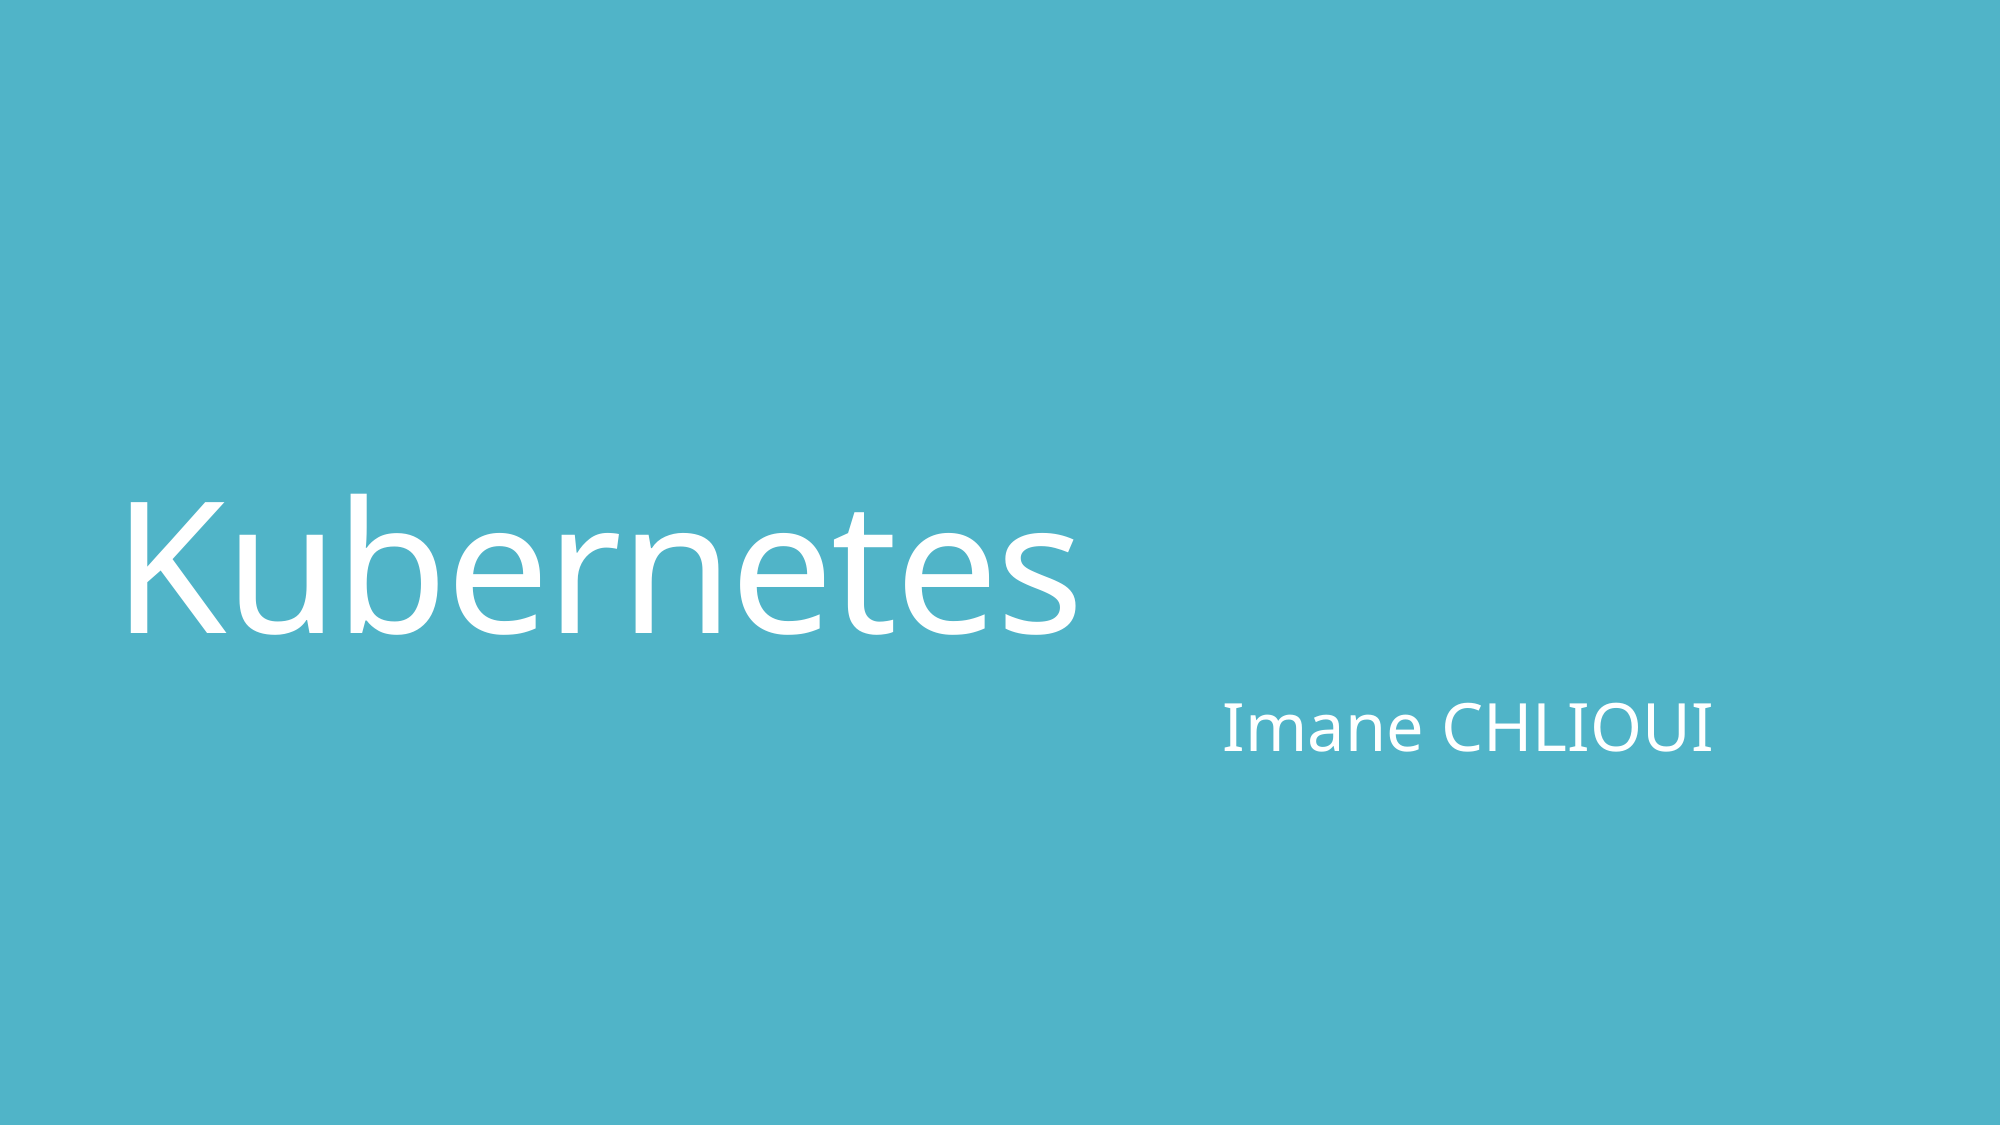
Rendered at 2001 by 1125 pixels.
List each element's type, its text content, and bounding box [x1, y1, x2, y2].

title Kubernetes [98, 126, 1868, 677]
subtitle Imane CHLIOUI [109, 690, 1838, 961]
